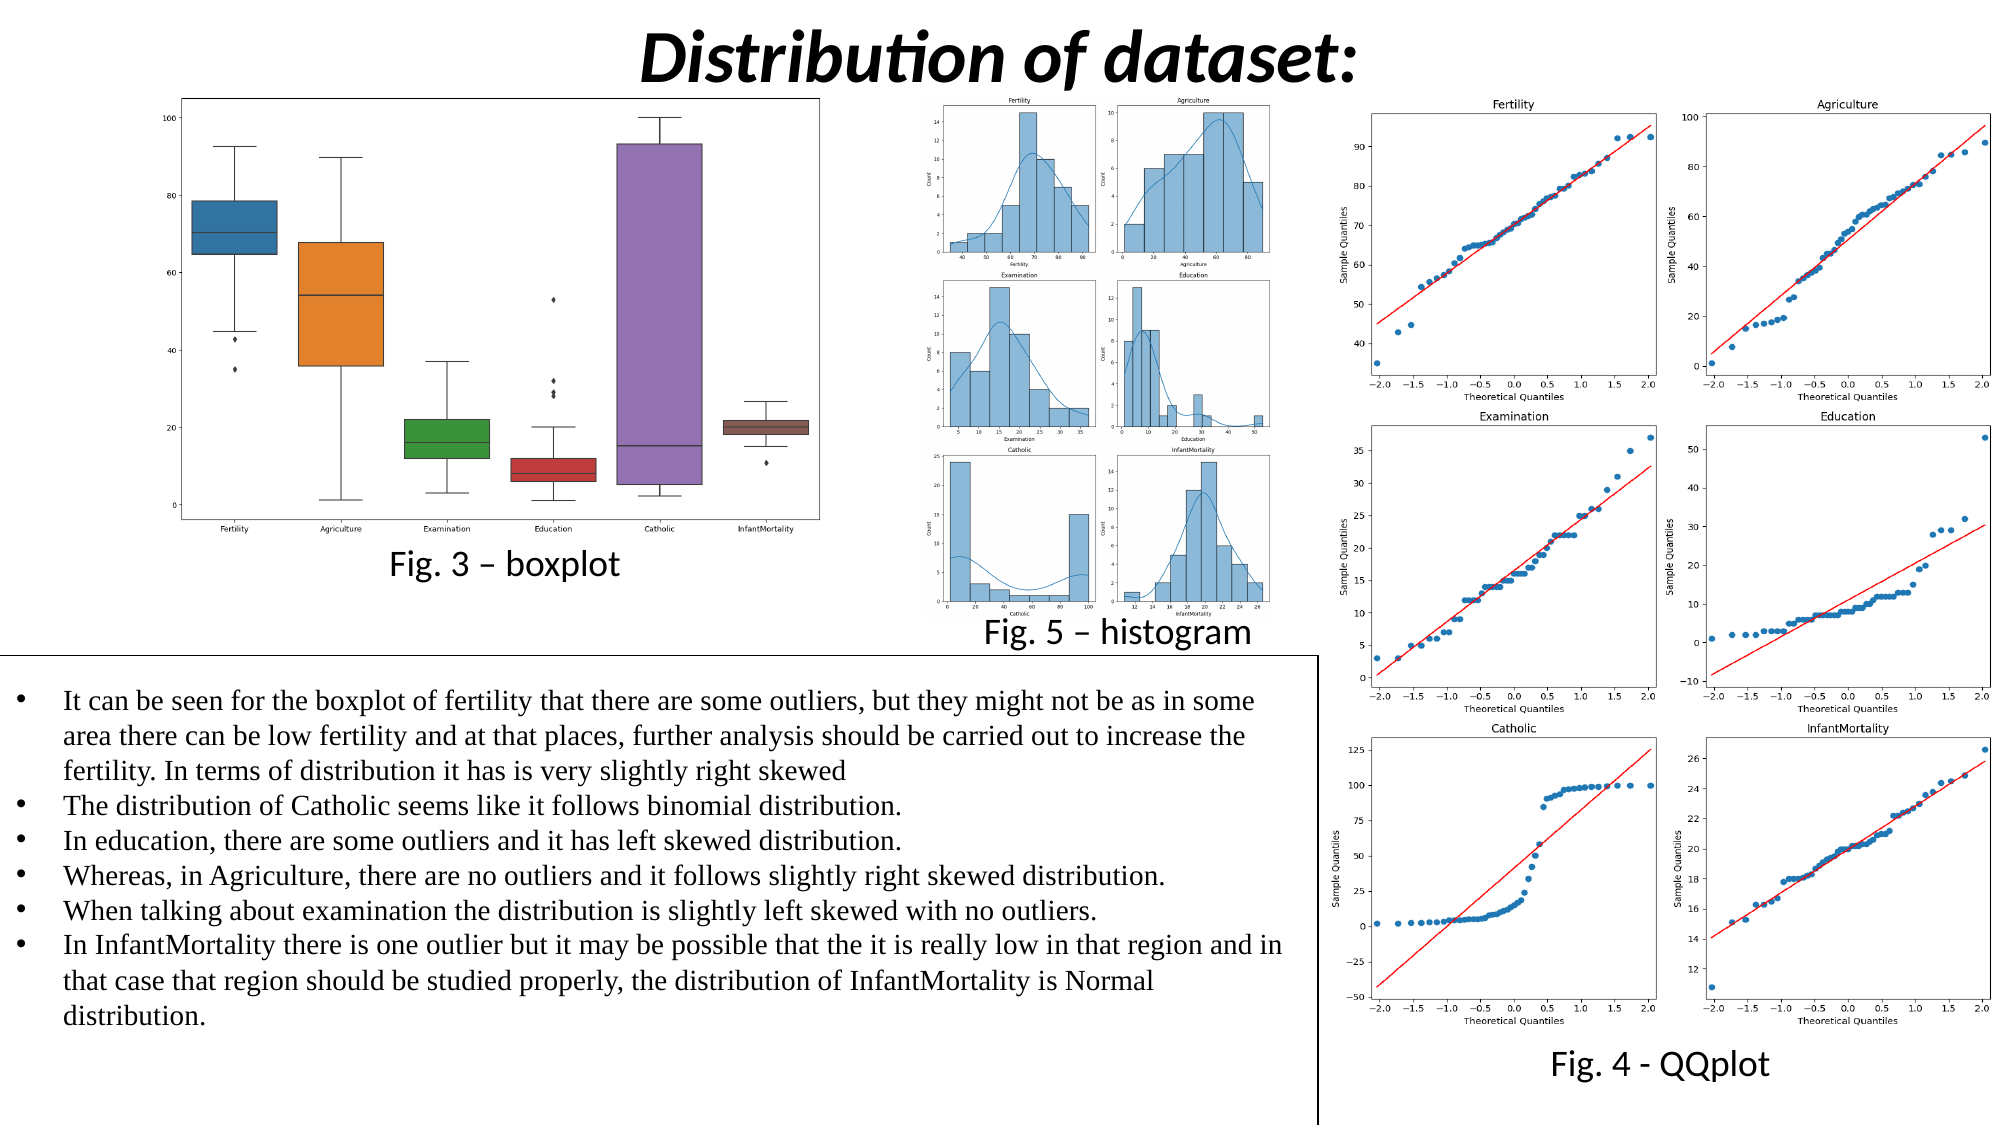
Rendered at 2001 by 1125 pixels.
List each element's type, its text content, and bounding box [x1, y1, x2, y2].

text_box Fig. 4 - QQplot [1408, 1032, 1913, 1092]
text_box It can be seen for the boxplot of fertility that there are some outliers, but they might not be as in some area there can be low fertility and at that places, further analysis should be carried out to increase the fertility. In terms of distribution it has is very slightly right skewed The distribution of Catholic seems like it follows binomial distribution. In education, there are some outliers and it has left skewed distribution. Whereas, in Agriculture, there are no outliers and it follows slightly right skewed distribution. When talking about examination the distribution is slightly left skewed with no outliers. In InfantMortality there is one outlier but it may be possible that the it is really low in that region and in that case that region should be studied properly, the distribution of InfantMortality is Normal distribution. [1, 673, 1317, 1125]
text_box Fig. 5 – histogram [963, 656, 1273, 660]
text_box Fig. 3 – boxplot [252, 538, 758, 592]
picture [1325, 92, 1996, 1032]
picture [923, 94, 1273, 620]
text_box Distribution of dataset: [56, 0, 1944, 105]
picture [156, 92, 824, 538]
text_box Fig. 5 – histogram [963, 620, 1273, 655]
